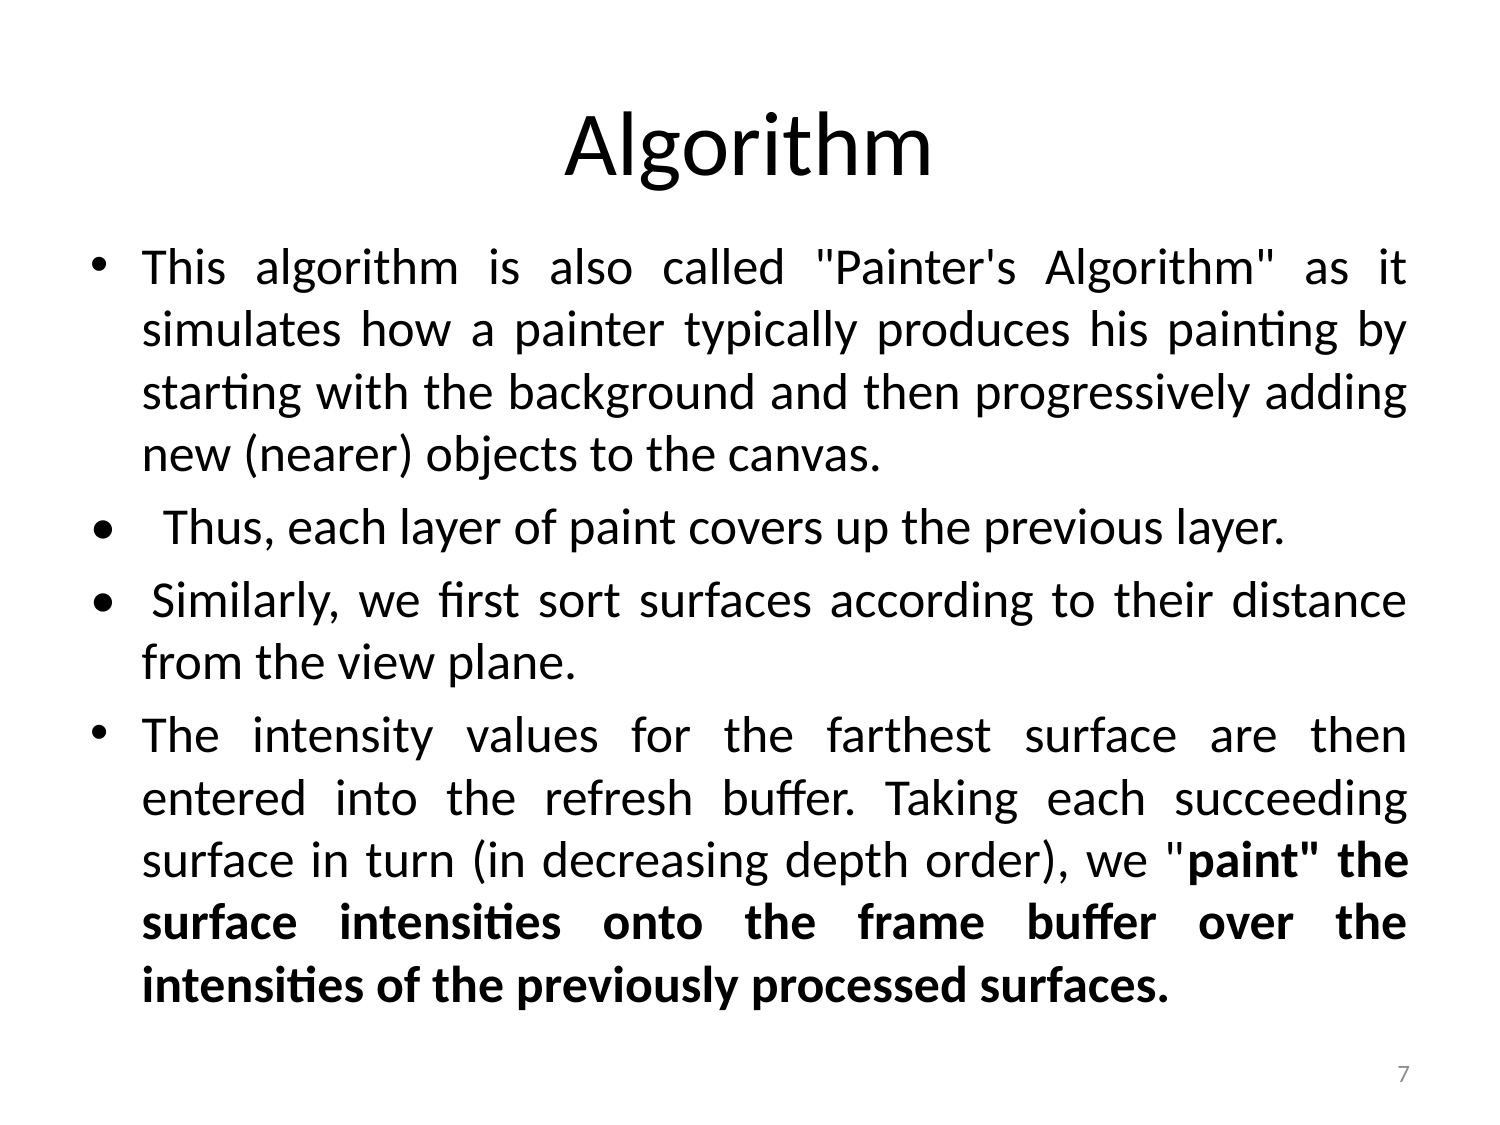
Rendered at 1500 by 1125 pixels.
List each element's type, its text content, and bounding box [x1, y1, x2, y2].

slide_number 7 [1074, 1042, 1425, 1103]
list This algorithm is also called "Painter's Algorithm" as it simulates how a painter typically produces his painting by starting with the background and then progressively adding new (nearer) objects to the canvas. • Thus, each layer of paint covers up the previous layer. • Similarly, we first sort surfaces according to their distance from the view plane. The intensity values for the farthest surface are then entered into the refresh buffer. Taking each succeeding surface in turn (in decreasing depth order), we "paint" the surface intensities onto the frame buffer over the intensities of the previously processed surfaces. [75, 224, 1425, 1038]
title Algorithm [75, 45, 1425, 224]
